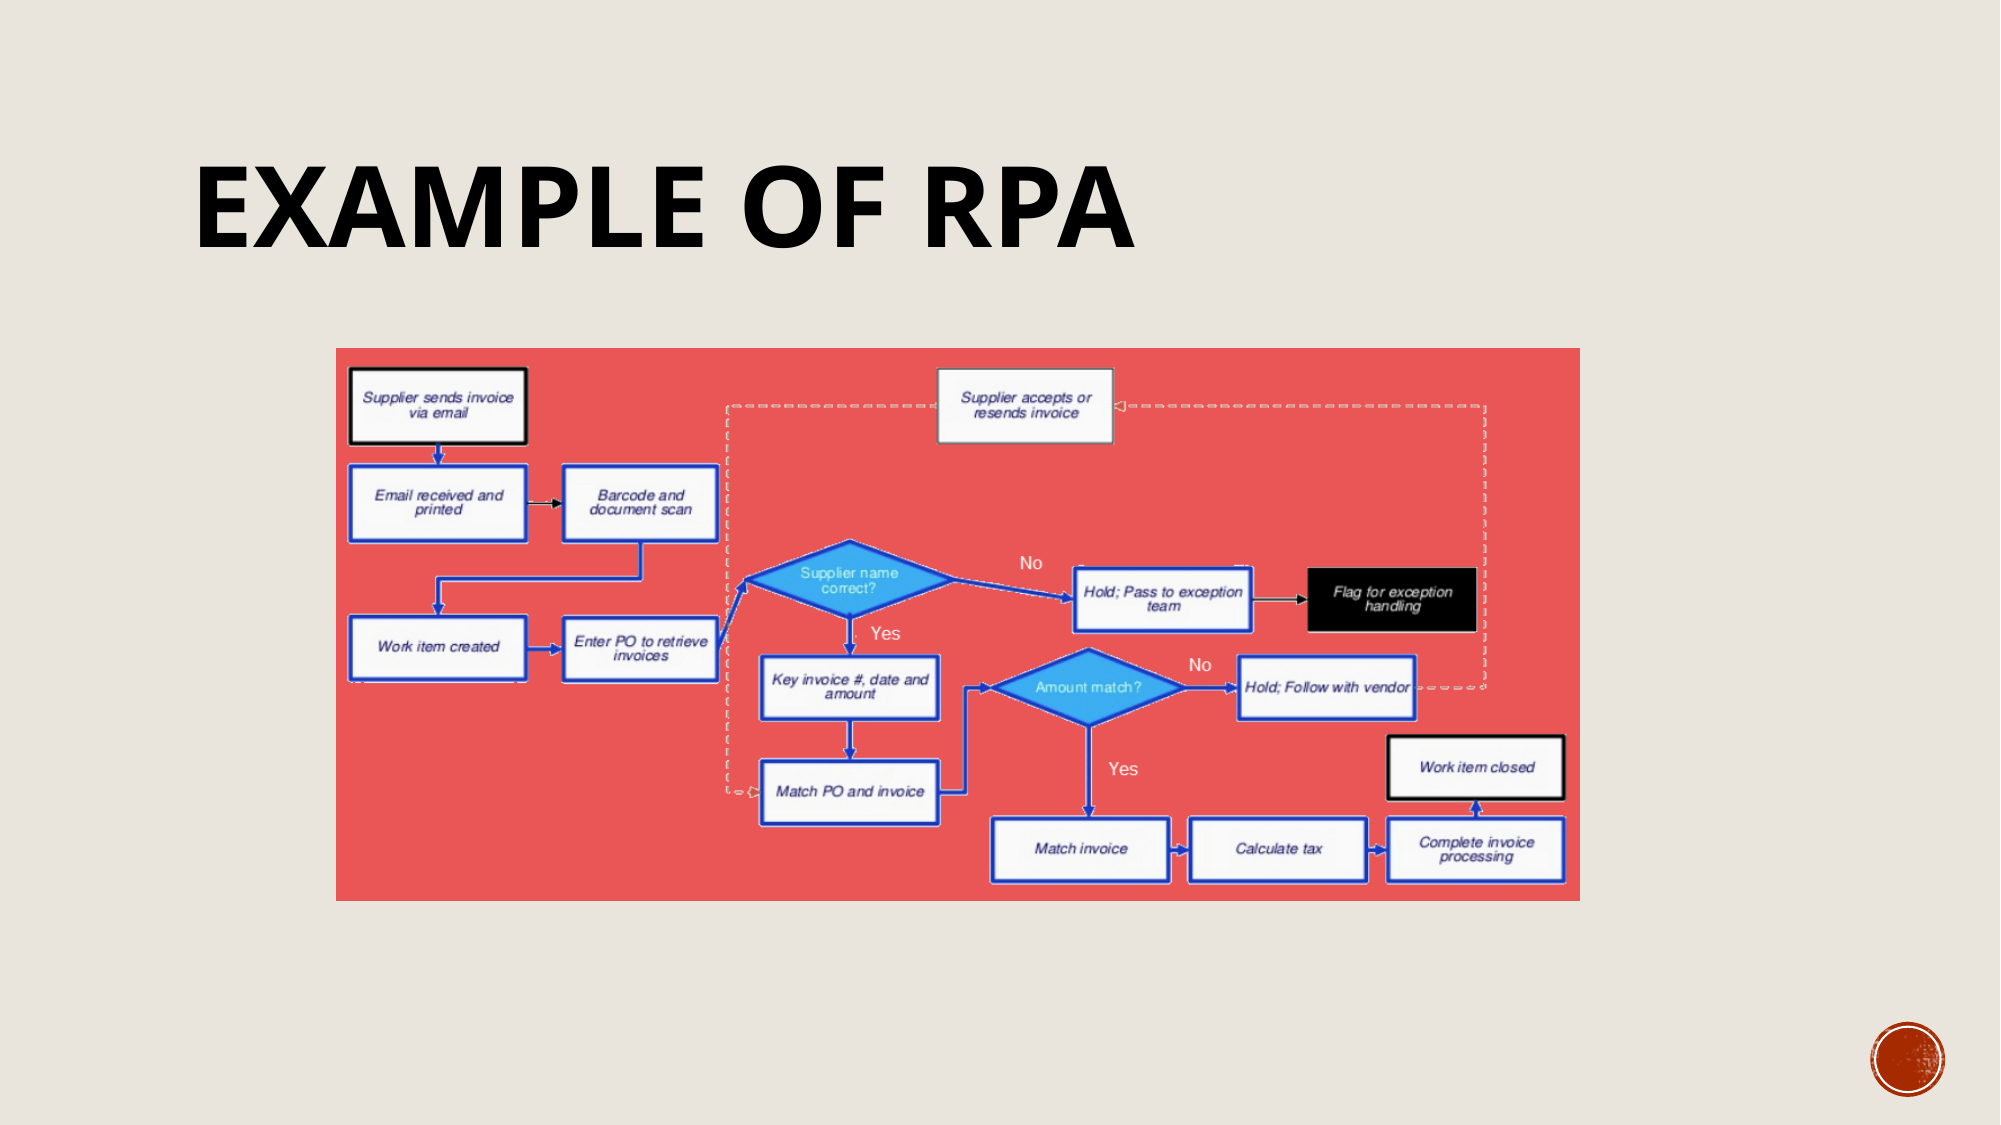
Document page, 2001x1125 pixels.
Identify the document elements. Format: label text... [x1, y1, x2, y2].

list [341, 350, 1578, 900]
title Example of RPA [175, 79, 1826, 344]
